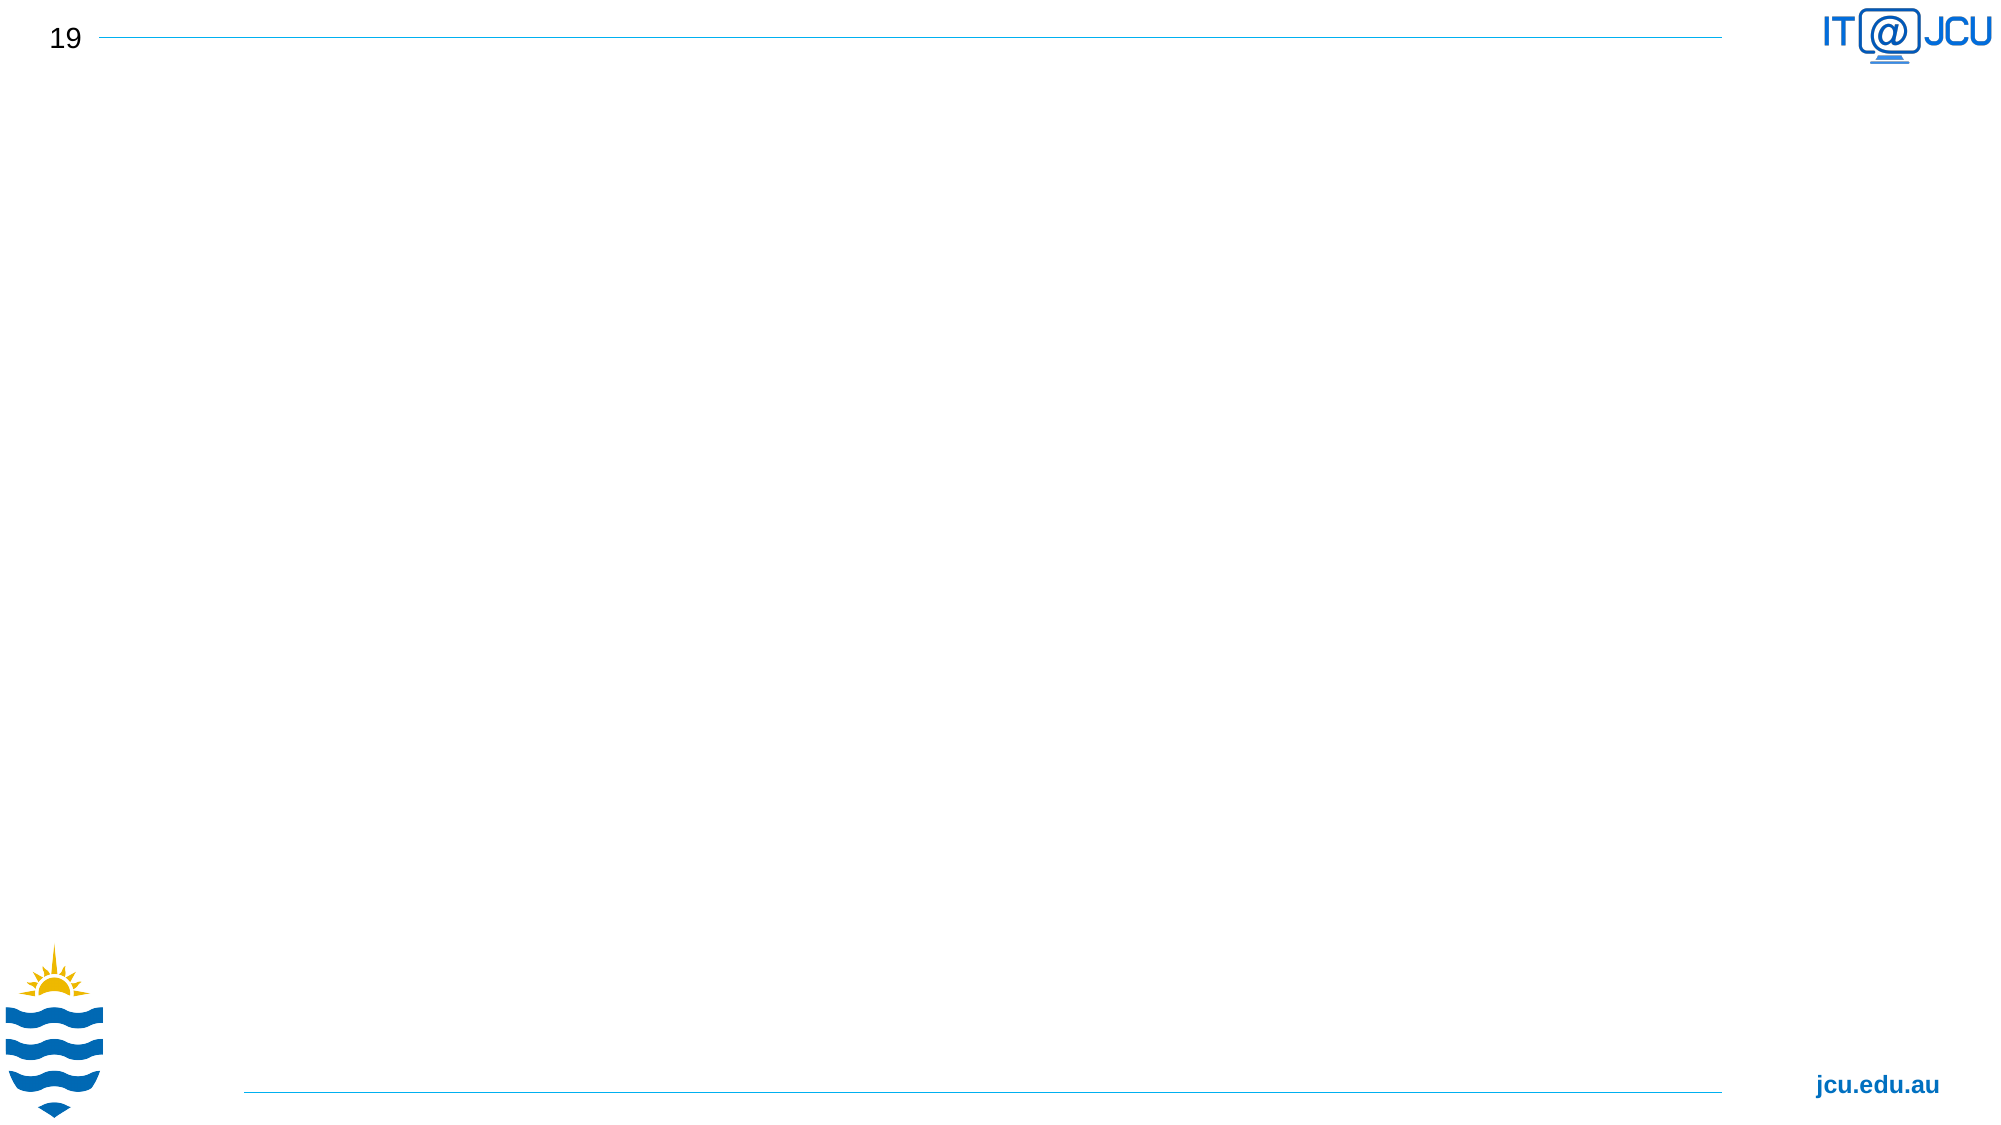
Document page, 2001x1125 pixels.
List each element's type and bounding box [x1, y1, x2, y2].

picture [1822, 6, 1995, 67]
picture [0, 942, 110, 1125]
